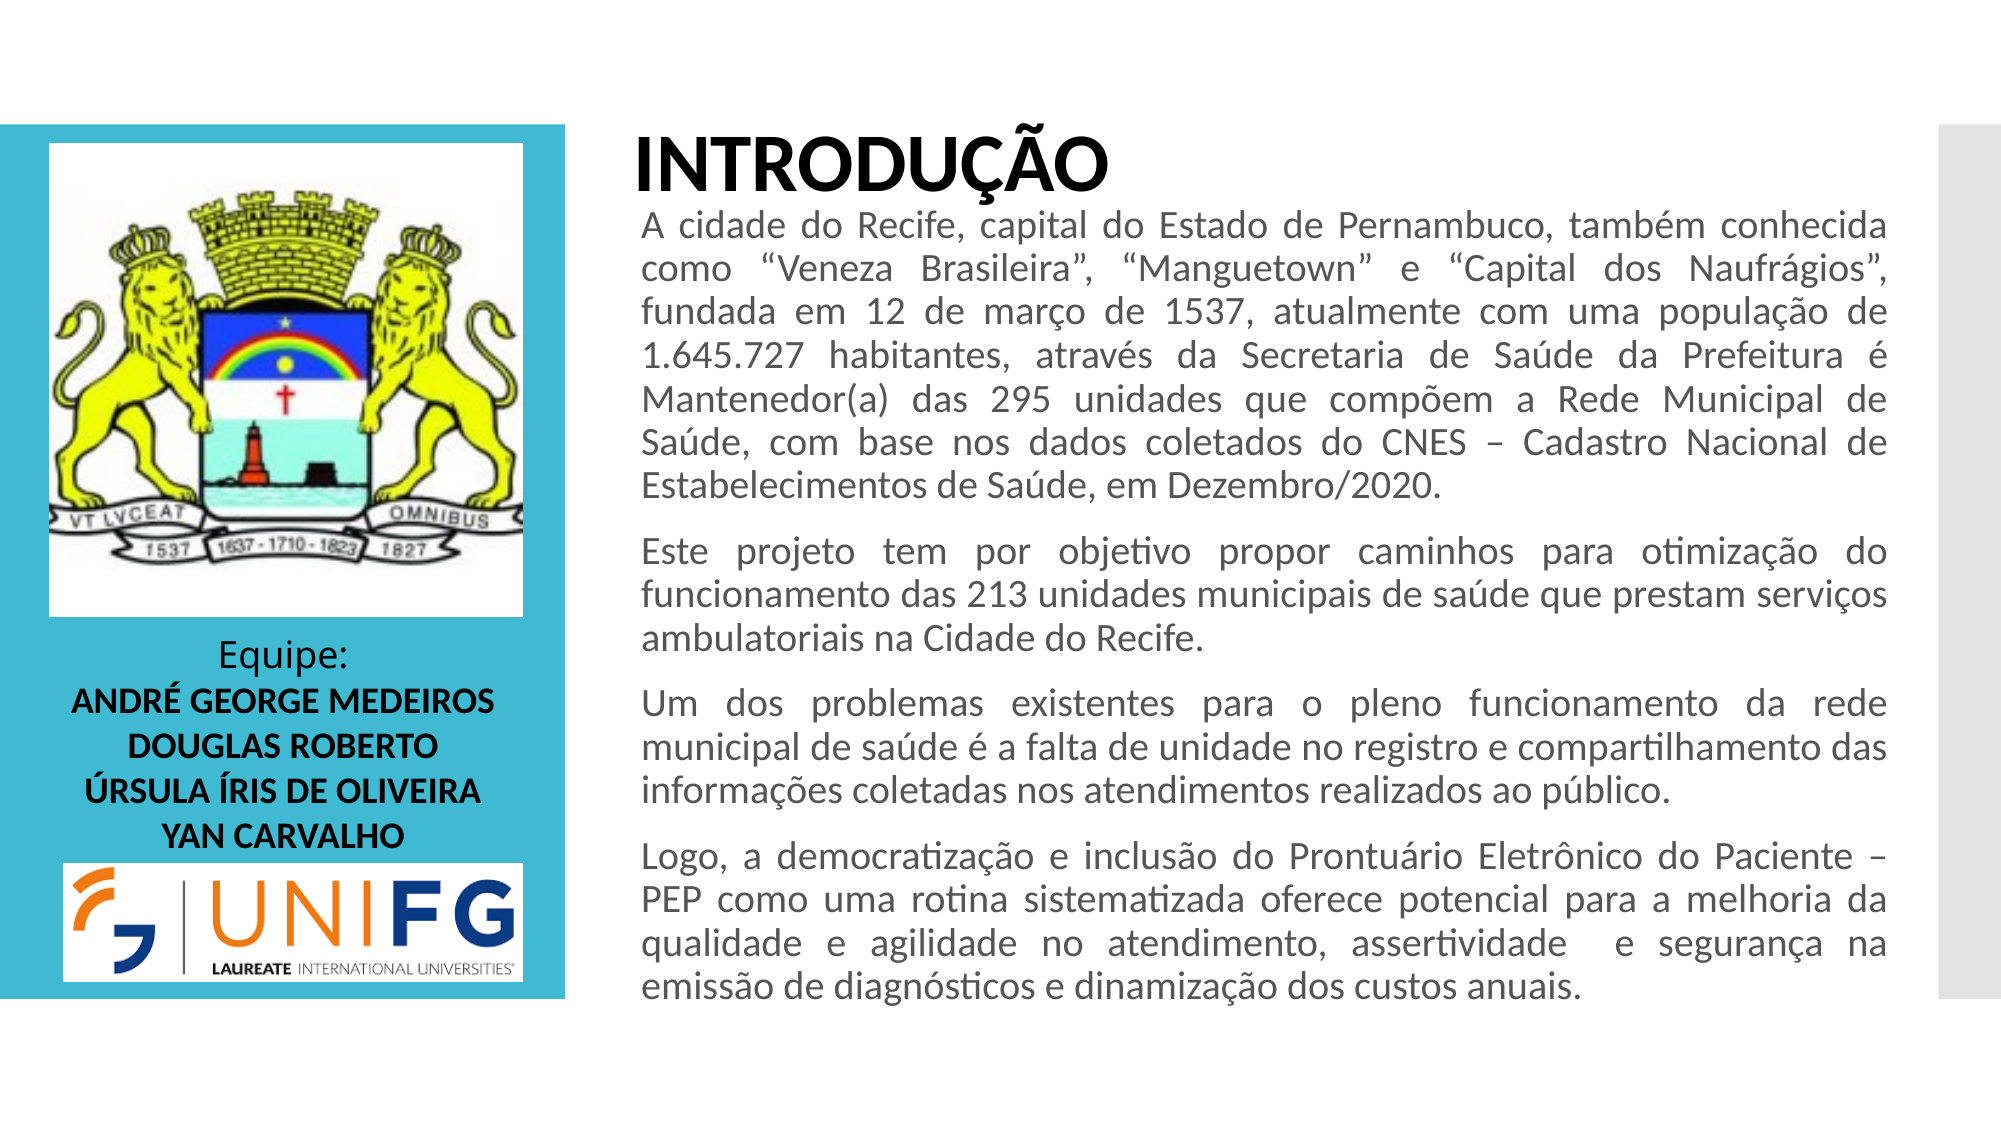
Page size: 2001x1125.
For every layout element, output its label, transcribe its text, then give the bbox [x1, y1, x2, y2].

text_box INTRODUÇÃO [619, 100, 1866, 216]
text_box Equipe: ANDRÉ GEORGE MEDEIROS DOUGLAS ROBERTO ÚRSULA ÍRIS DE OLIVEIRA YAN CARVALHO [53, 617, 513, 863]
picture [63, 863, 523, 982]
list A cidade do Recife, capital do Estado de Pernambuco, também conhecida como “Veneza Brasileira”, “Manguetown” e “Capital dos Naufrágios”, fundada em 12 de março de 1537, atualmente com uma população de 1.645.727 habitantes, através da Secretaria de Saúde da Prefeitura é Mantenedor(a) das 295 unidades que compõem a Rede Municipal de Saúde, com base nos dados coletados do CNES – Cadastro Nacional de Estabelecimentos de Saúde, em Dezembro/2020. Este projeto tem por objetivo propor caminhos para otimização do funcionamento das 213 unidades municipais de saúde que prestam serviços ambulatoriais na Cidade do Recife. Um dos problemas existentes para o pleno funcionamento da rede municipal de saúde é a falta de unidade no registro e compartilhamento das informações coletadas nos atendimentos realizados ao público. Logo, a democratização e inclusão do Prontuário Eletrônico do Paciente – PEP como uma rotina sistematizada oferece potencial para a melhoria da qualidade e agilidade no atendimento, assertividade e segurança na emissão de diagnósticos e dinamização dos custos anuais. [626, 186, 1905, 1025]
picture [49, 143, 524, 617]
